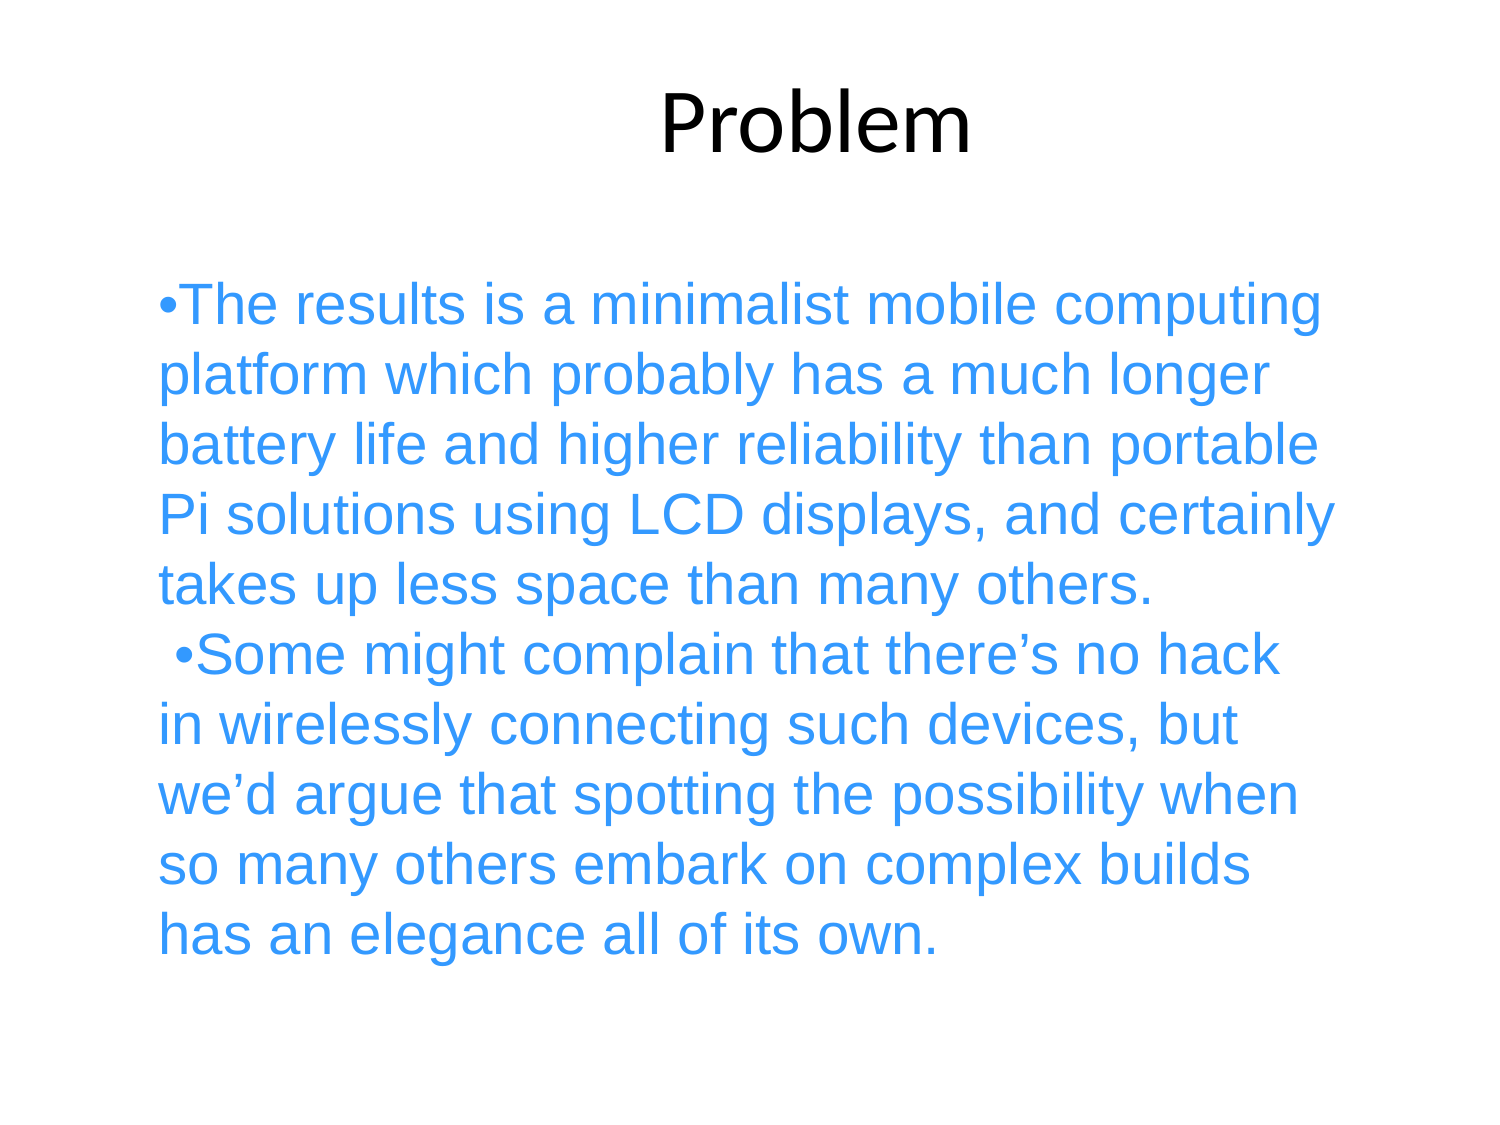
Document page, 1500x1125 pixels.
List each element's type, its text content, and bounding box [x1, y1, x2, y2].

text_box •The results is a minimalist mobile computing platform which probably has a much longer battery life and higher reliability than portable Pi solutions using LCD displays, and certainly takes up less space than many others. •Some might complain that there’s no hack in wirelessly connecting such devices, but we’d argue that spotting the possibility when so many others embark on complex builds has an elegance all of its own. [143, 259, 1357, 1044]
text_box Problem [645, 52, 1396, 178]
